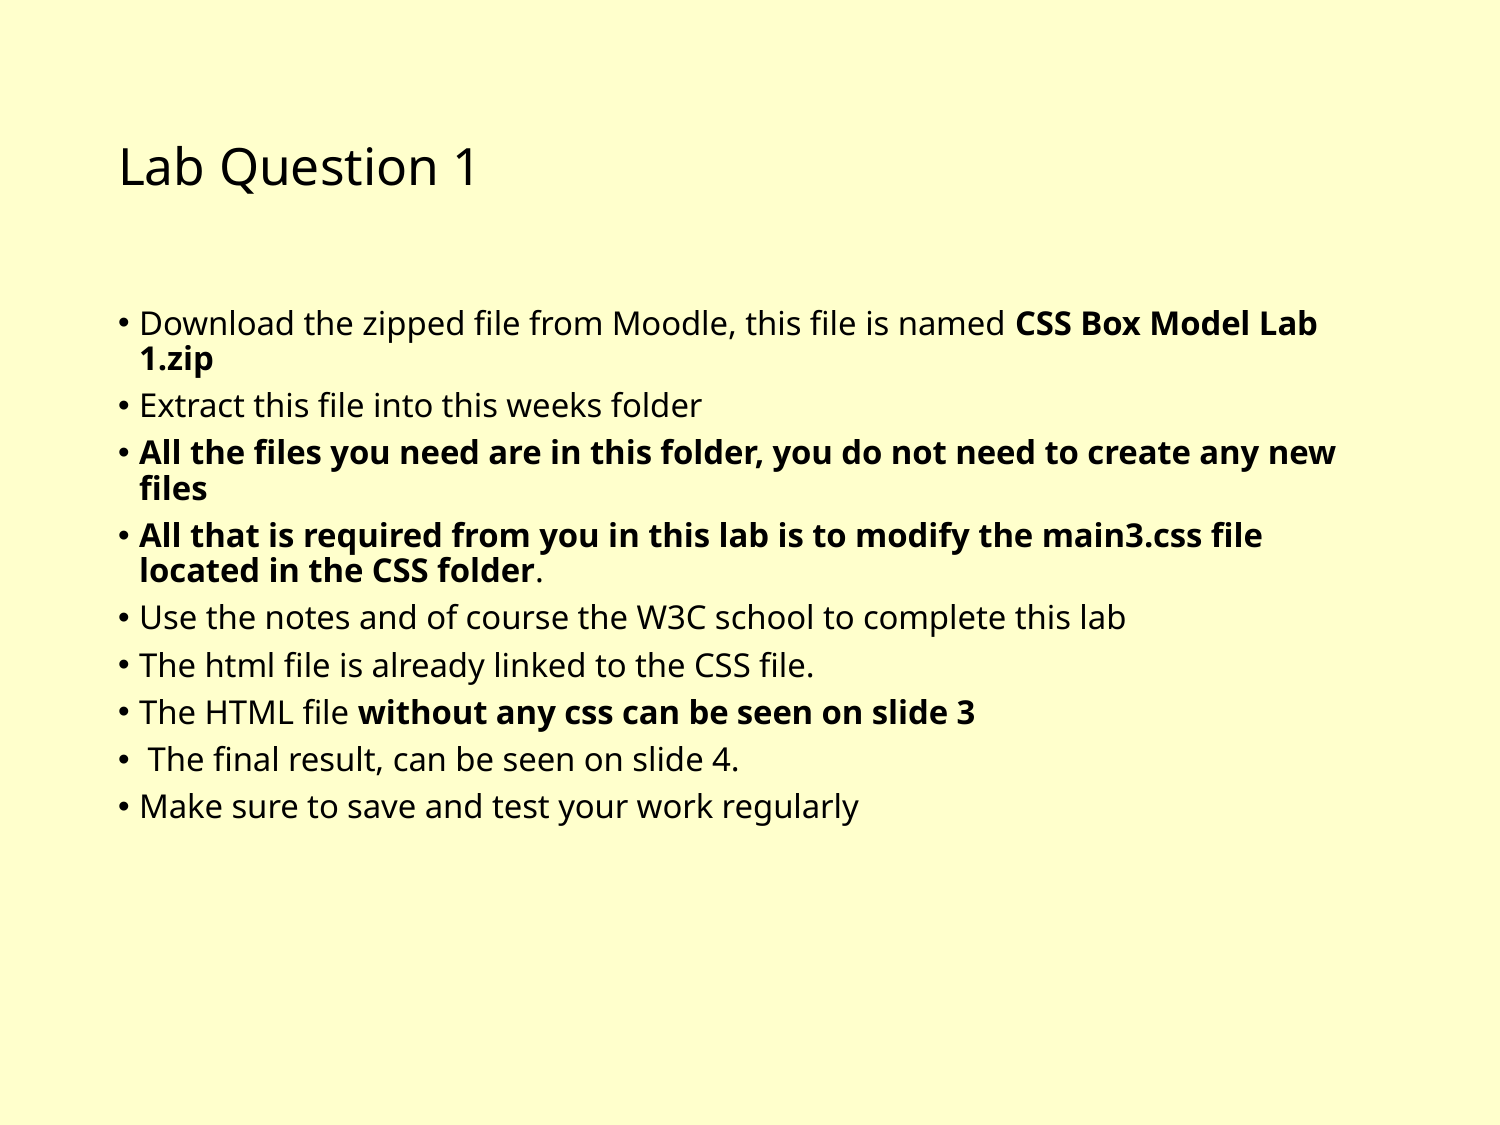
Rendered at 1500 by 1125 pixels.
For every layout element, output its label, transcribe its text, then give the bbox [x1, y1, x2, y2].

title Lab Question 1 [103, 59, 1397, 278]
list Download the zipped file from Moodle, this file is named CSS Box Model Lab 1.zip Extract this file into this weeks folder All the files you need are in this folder, you do not need to create any new files All that is required from you in this lab is to modify the main3.css file located in the CSS folder. Use the notes and of course the W3C school to complete this lab The html file is already linked to the CSS file. The HTML file without any css can be seen on slide 3 The final result, can be seen on slide 4. Make sure to save and test your work regularly [103, 299, 1397, 1014]
